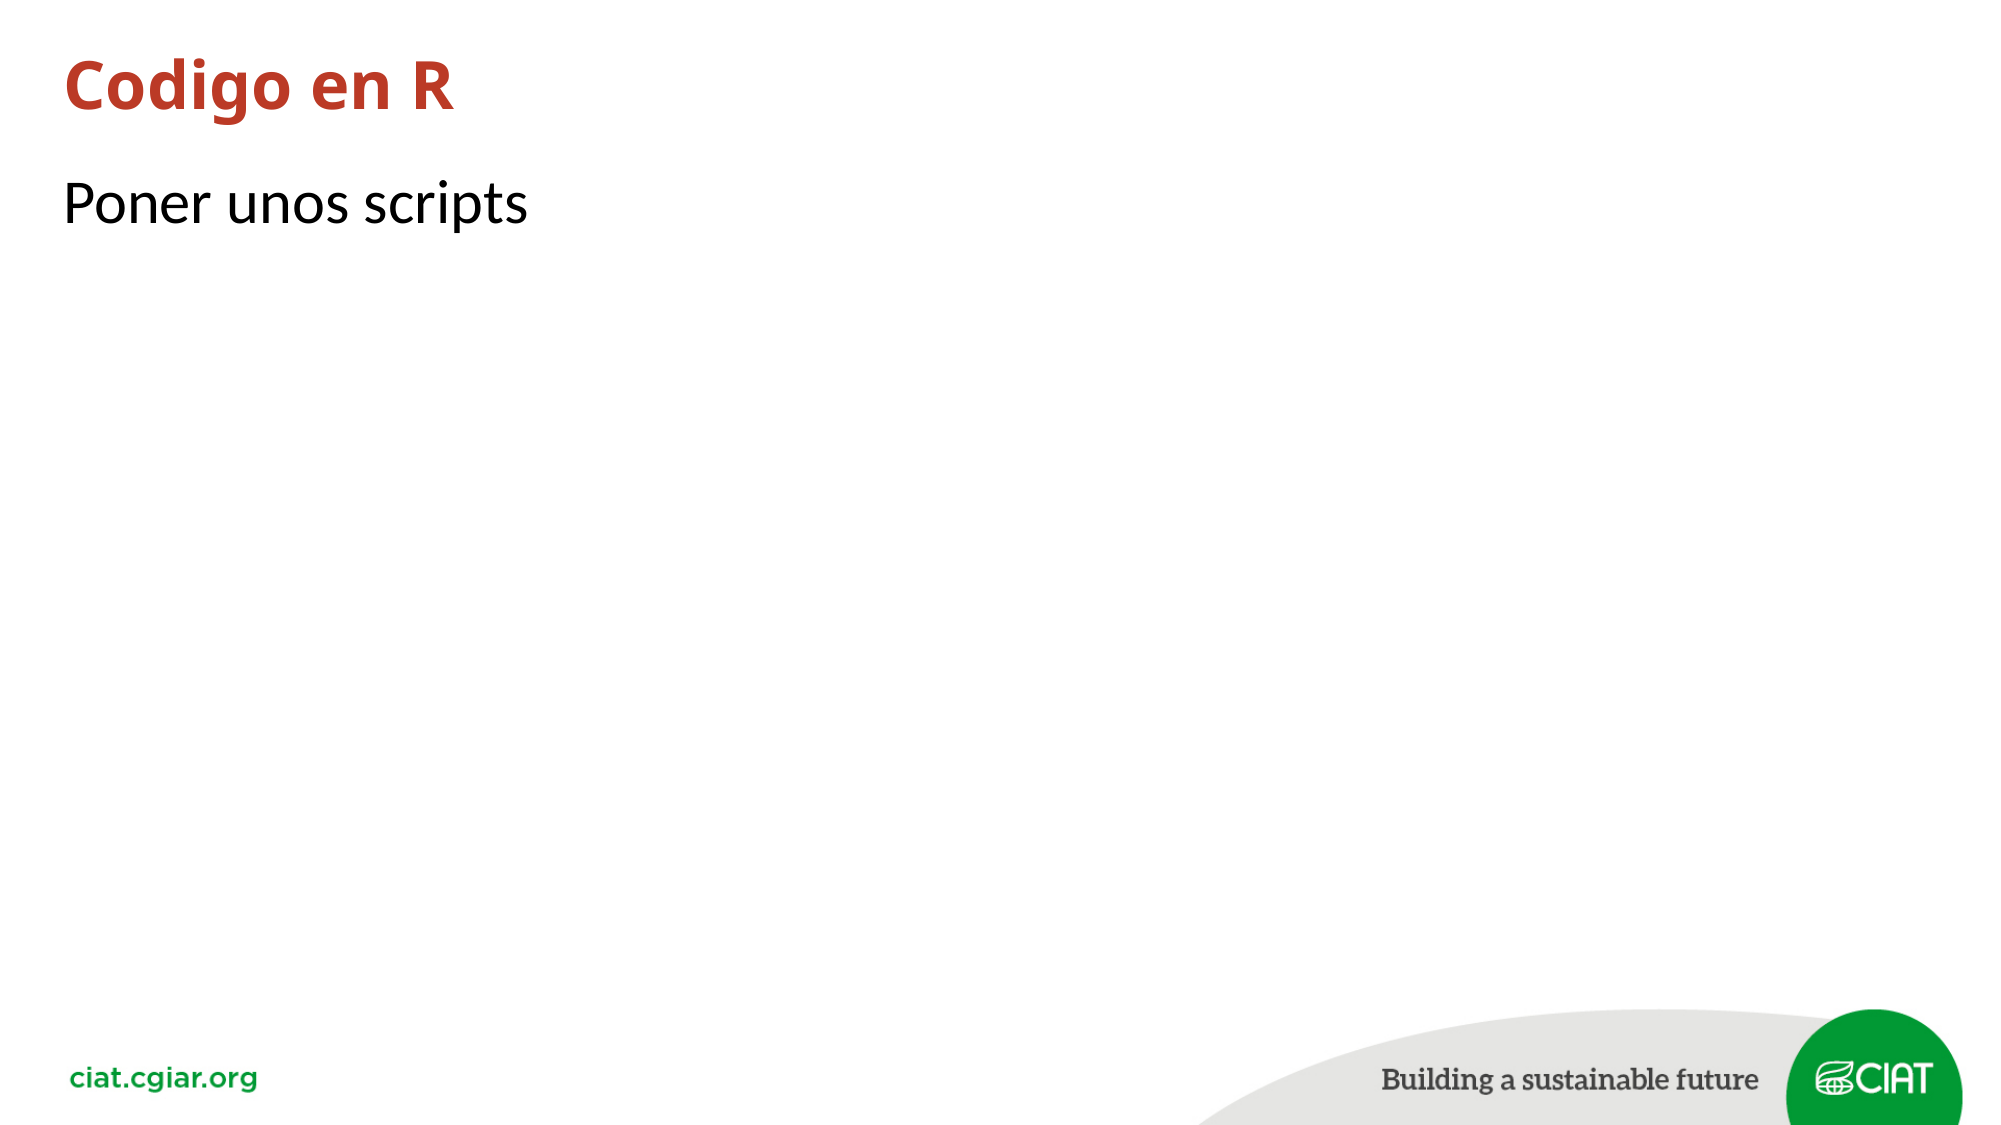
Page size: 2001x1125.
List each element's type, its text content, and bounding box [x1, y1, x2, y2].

list Poner unos scripts [48, 161, 1952, 976]
picture [0, 996, 2000, 1125]
title Codigo en R [48, 44, 1952, 122]
